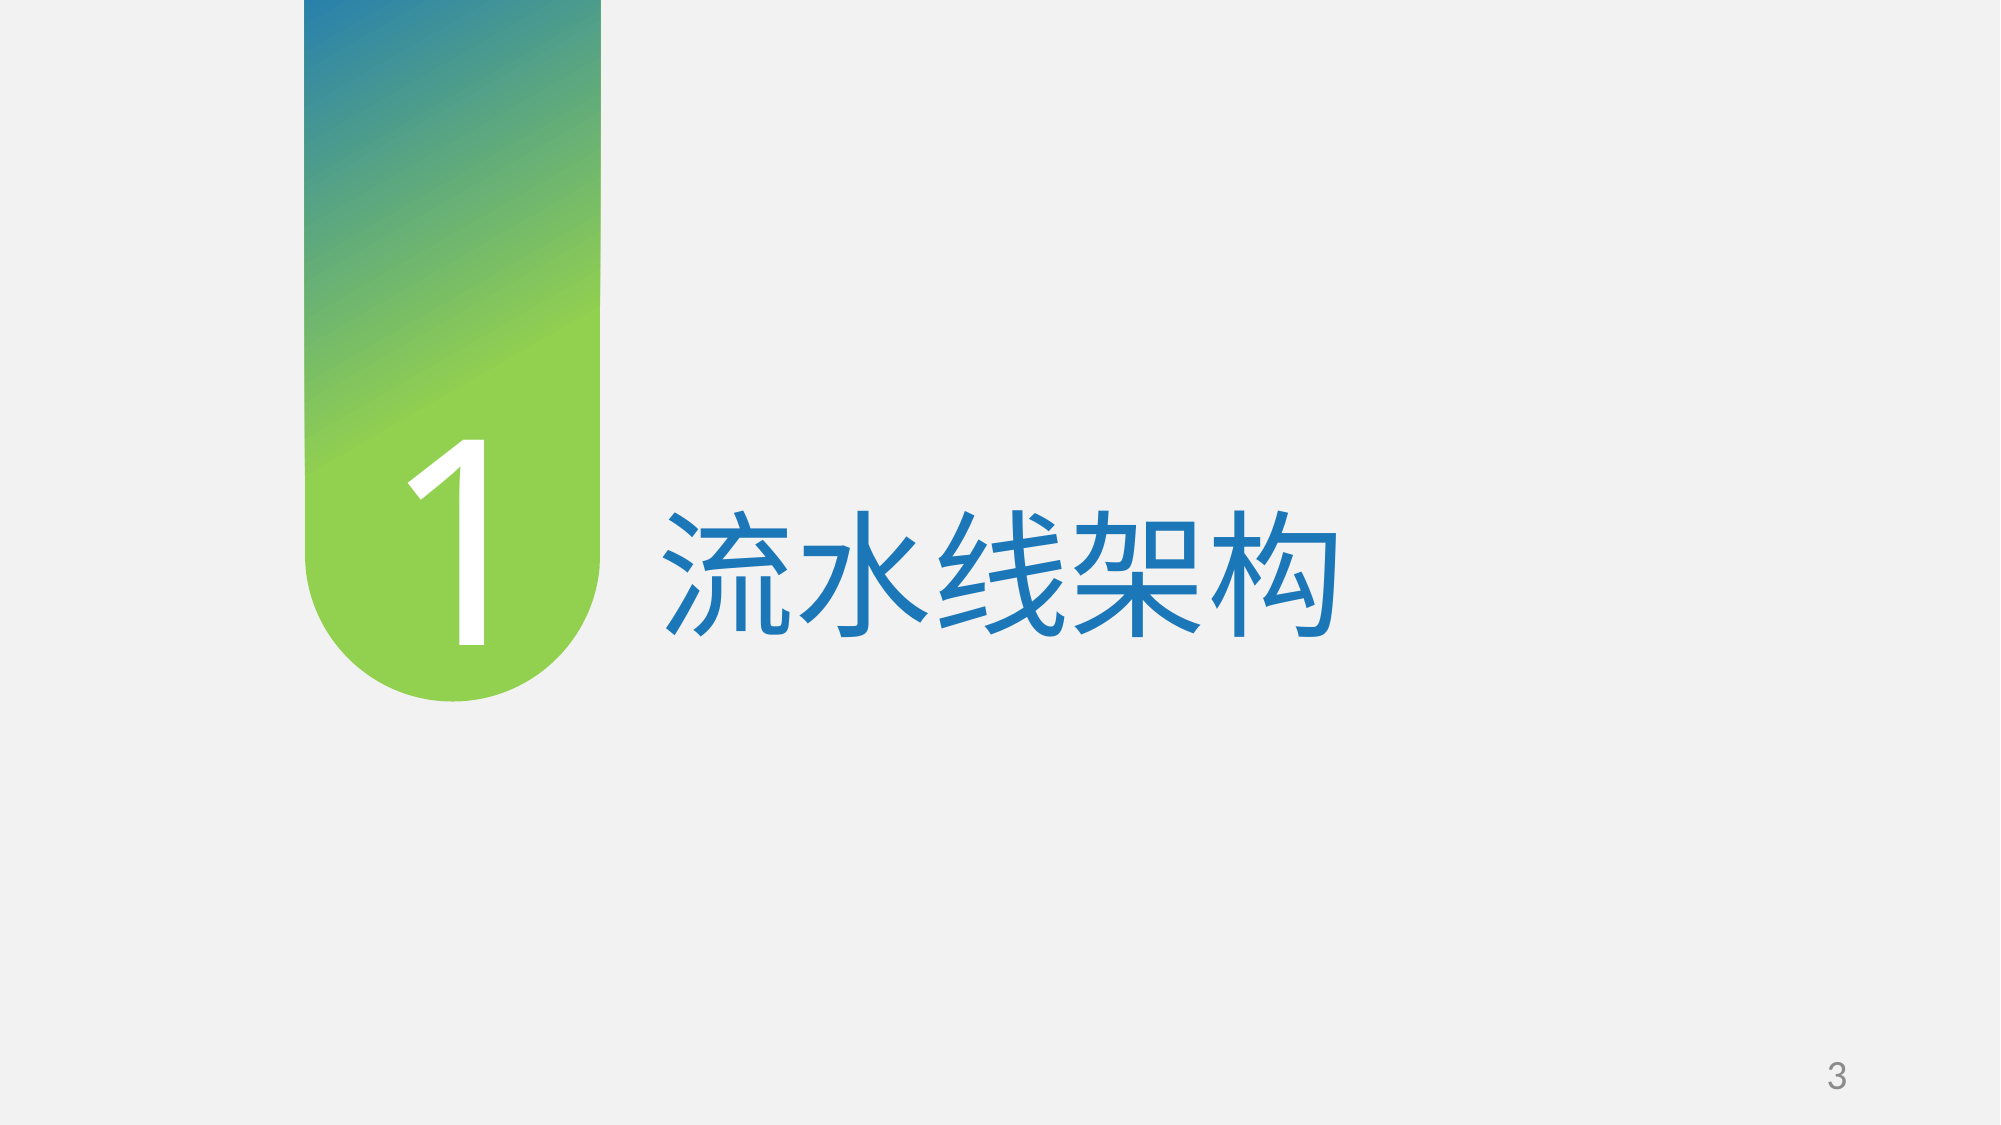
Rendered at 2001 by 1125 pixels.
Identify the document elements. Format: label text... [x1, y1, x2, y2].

text_box 1 [367, 350, 533, 711]
text_box 流水线架构 [642, 481, 1531, 662]
slide_number 3 [1412, 1042, 1863, 1103]
text_box [303, 0, 602, 679]
